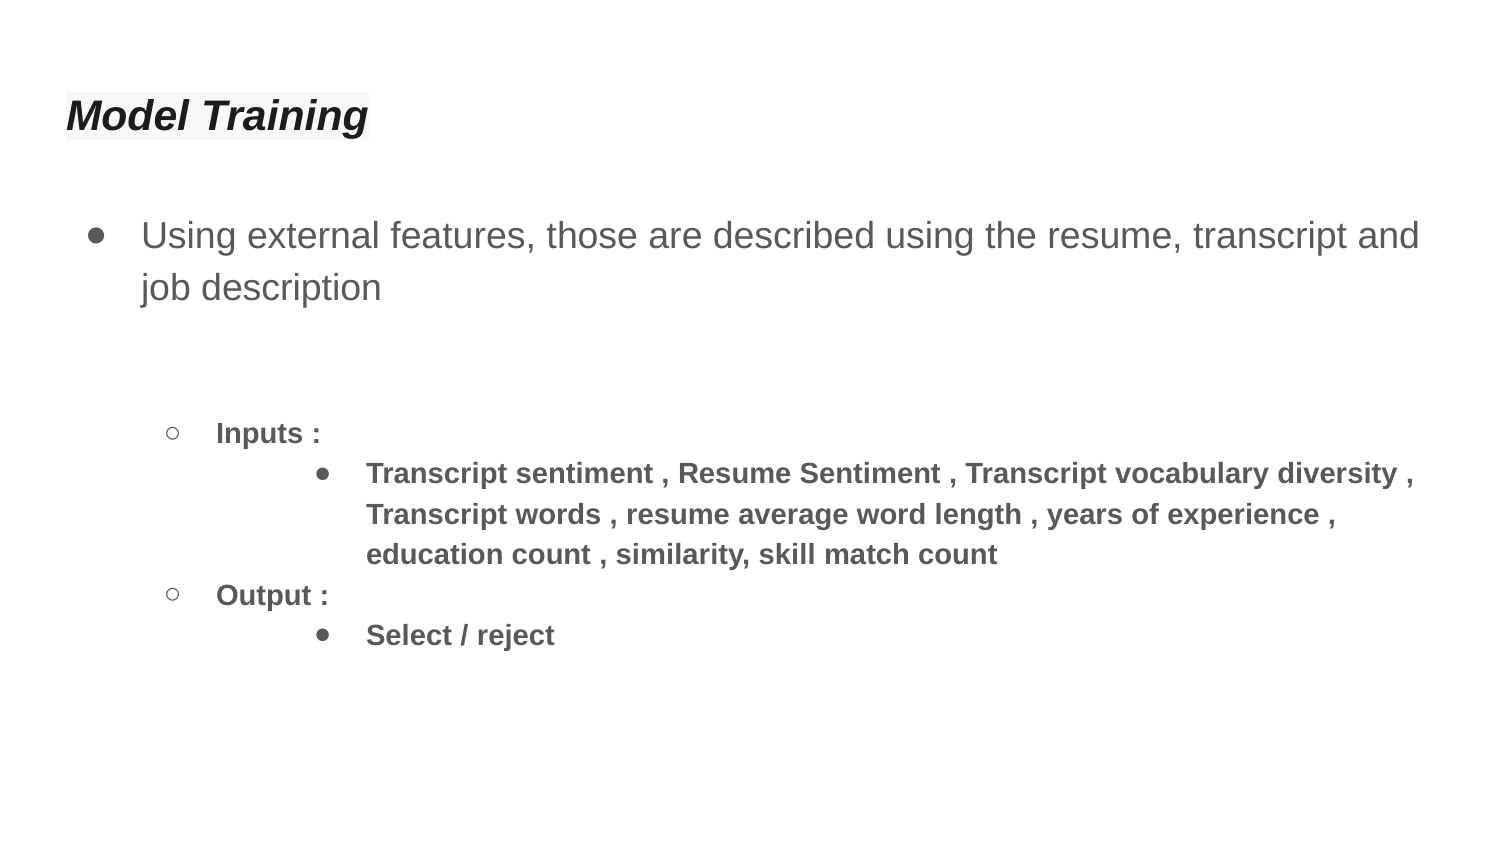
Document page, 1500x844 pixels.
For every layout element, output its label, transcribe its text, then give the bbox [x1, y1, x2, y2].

list Using external features, those are described using the resume, transcript and job description Inputs : Transcript sentiment , Resume Sentiment , Transcript vocabulary diversity , Transcript words , resume average word length , years of experience , education count , similarity, skill match count Output : Select / reject [51, 189, 1449, 750]
title Model Training [51, 72, 1449, 167]
